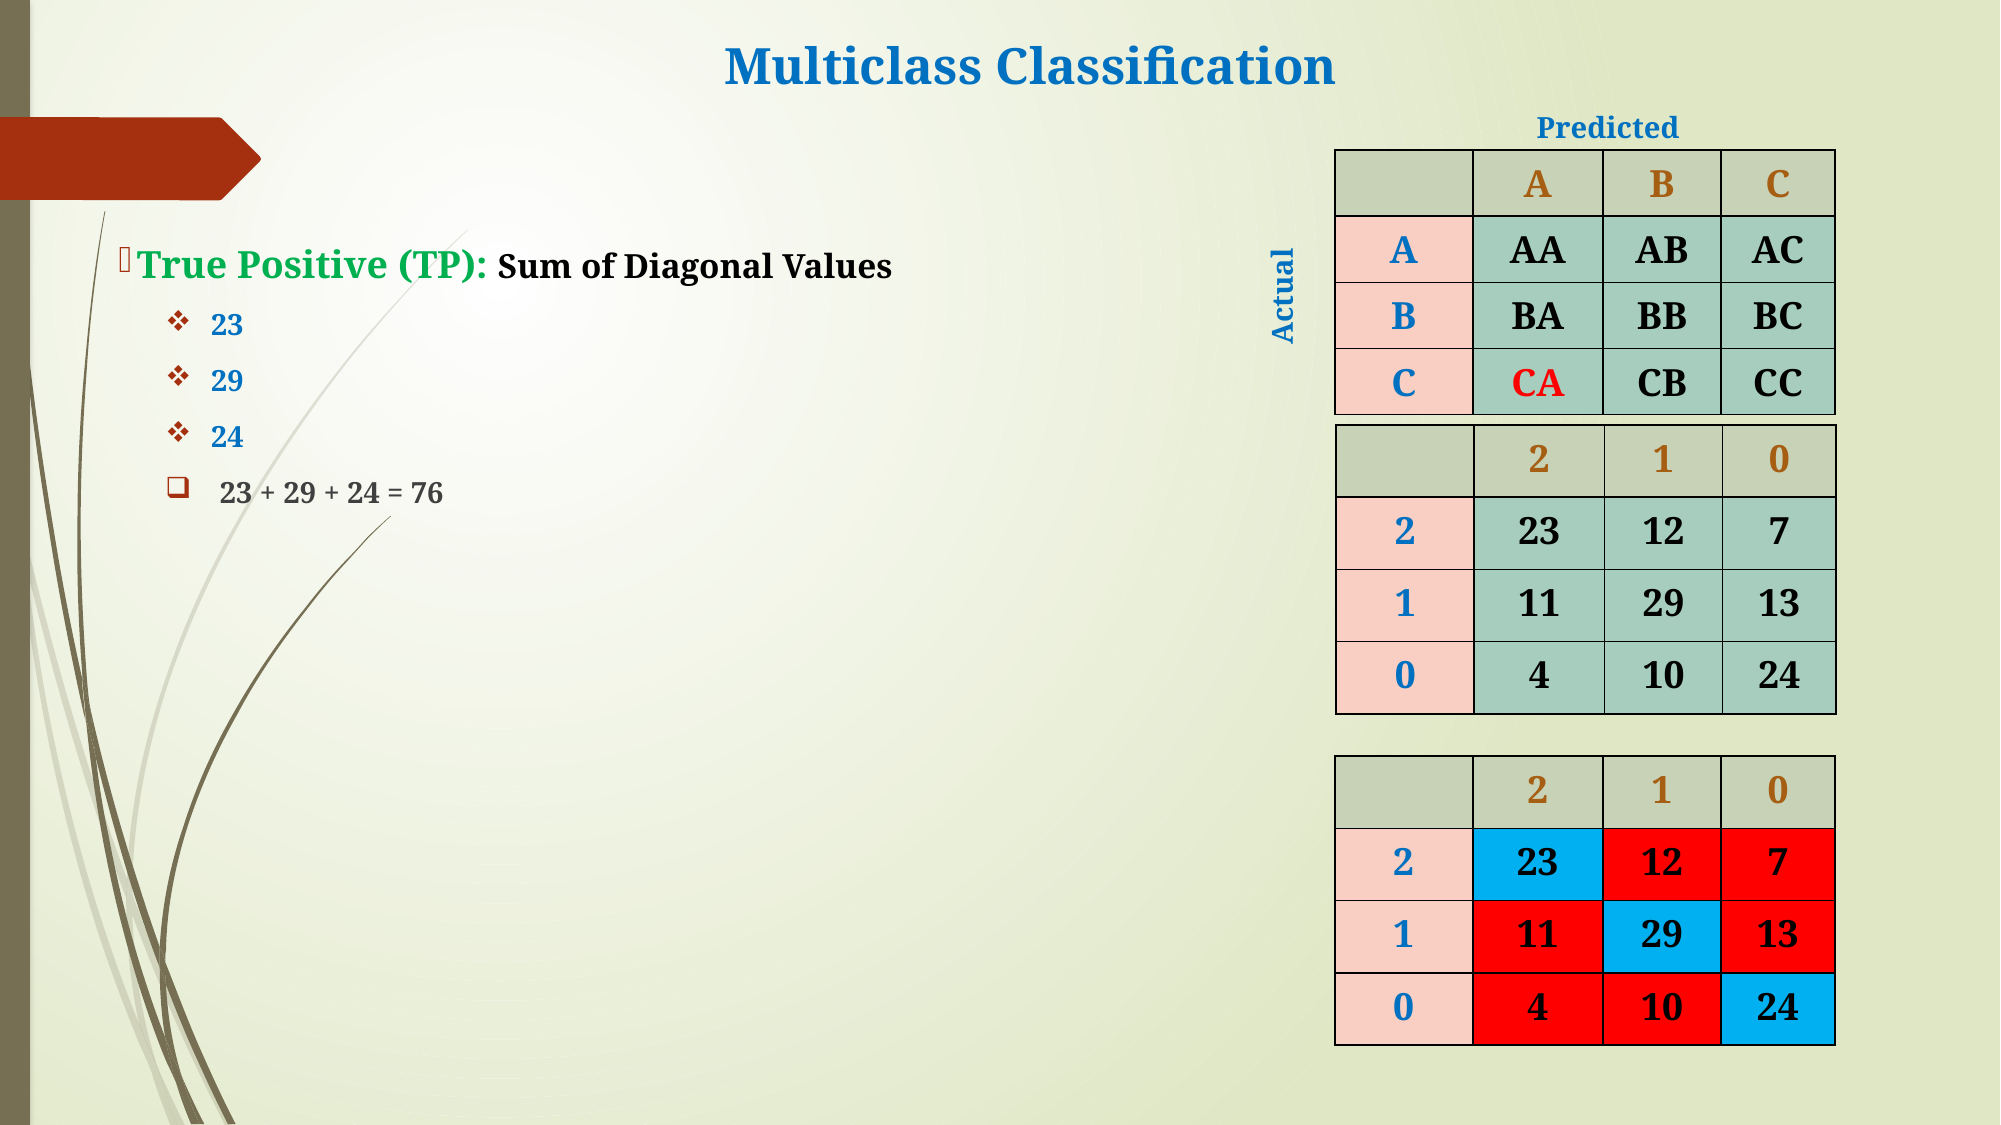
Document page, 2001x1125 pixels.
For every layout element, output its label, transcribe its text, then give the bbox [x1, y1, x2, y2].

table_header 0 [1723, 426, 1835, 496]
table_cell 2 [1336, 829, 1472, 900]
table_cell 4 [1474, 974, 1602, 1044]
table_cell 29 [1604, 901, 1720, 972]
table_cell 29 [1605, 570, 1722, 641]
text_box Predicted [1521, 101, 1700, 152]
table_cell 7 [1722, 829, 1834, 900]
table_cell C [1336, 349, 1472, 414]
table_header 0 [1722, 757, 1834, 828]
table_cell 13 [1723, 570, 1835, 641]
table_cell 10 [1605, 642, 1722, 713]
table_header A [1474, 151, 1602, 215]
table_header [1336, 757, 1472, 828]
table_cell 0 [1337, 642, 1473, 713]
table_cell CC [1722, 349, 1834, 414]
table_cell 23 [1475, 498, 1604, 569]
title Multiclass Classification [299, 27, 1762, 124]
table_cell CB [1604, 349, 1720, 414]
table_cell 11 [1474, 901, 1602, 972]
table_cell A [1336, 217, 1472, 282]
table_cell CA [1474, 349, 1602, 414]
table_cell 1 [1337, 570, 1473, 641]
table_cell BC [1722, 283, 1834, 348]
table_cell 11 [1475, 570, 1604, 641]
table_cell 2 [1337, 498, 1473, 569]
table_header [1336, 151, 1472, 215]
table_cell 12 [1604, 829, 1720, 900]
table_cell 12 [1605, 498, 1722, 569]
table_cell AC [1722, 217, 1834, 282]
table_header [1337, 426, 1473, 496]
table_header 2 [1474, 757, 1602, 828]
table_cell 24 [1723, 642, 1835, 713]
table_cell 4 [1475, 642, 1604, 713]
table_header 1 [1604, 757, 1720, 828]
text_box Actual [1256, 233, 1306, 360]
table_header 2 [1475, 426, 1604, 496]
table_cell 1 [1336, 901, 1472, 972]
table_cell BA [1474, 283, 1602, 348]
table_cell B [1336, 283, 1472, 348]
table_cell 0 [1336, 974, 1472, 1044]
table_header B [1604, 151, 1720, 215]
table_cell 23 [1474, 829, 1602, 900]
table_cell BB [1604, 283, 1720, 348]
table_cell 7 [1723, 498, 1835, 569]
table_cell AA [1474, 217, 1602, 282]
table_cell AB [1604, 217, 1720, 282]
table_cell 13 [1722, 901, 1834, 972]
table_header 1 [1605, 426, 1722, 496]
table_cell 10 [1604, 974, 1720, 1044]
table_header C [1722, 151, 1834, 215]
table_cell 24 [1722, 974, 1834, 1044]
